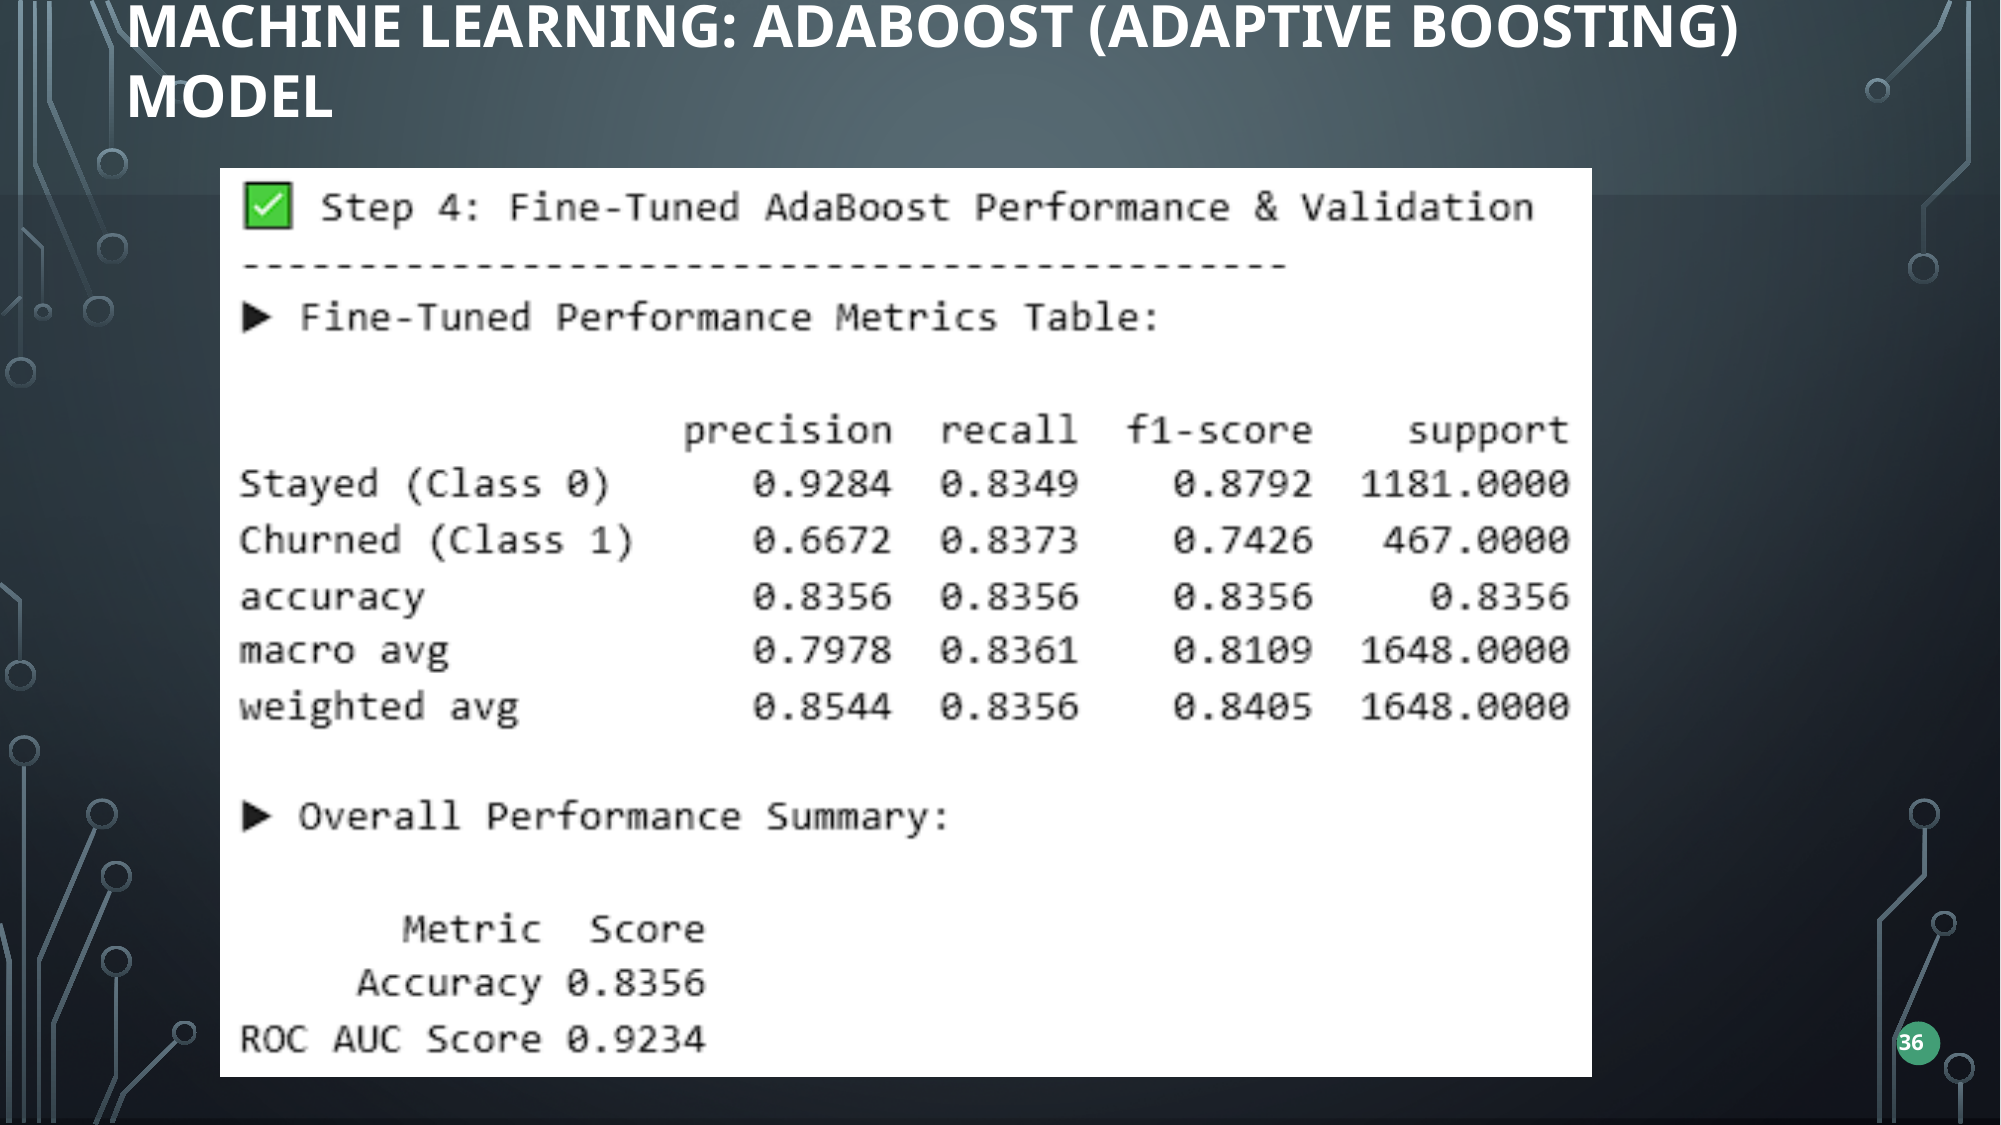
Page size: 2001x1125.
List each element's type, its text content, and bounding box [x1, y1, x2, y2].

picture [220, 168, 1592, 1078]
slide_number 36 [1812, 1013, 1939, 1074]
text_box [0, 194, 2000, 1119]
text_box Machine Learning: AdaBoost (Adaptive Boosting) model [110, 2, 1939, 208]
